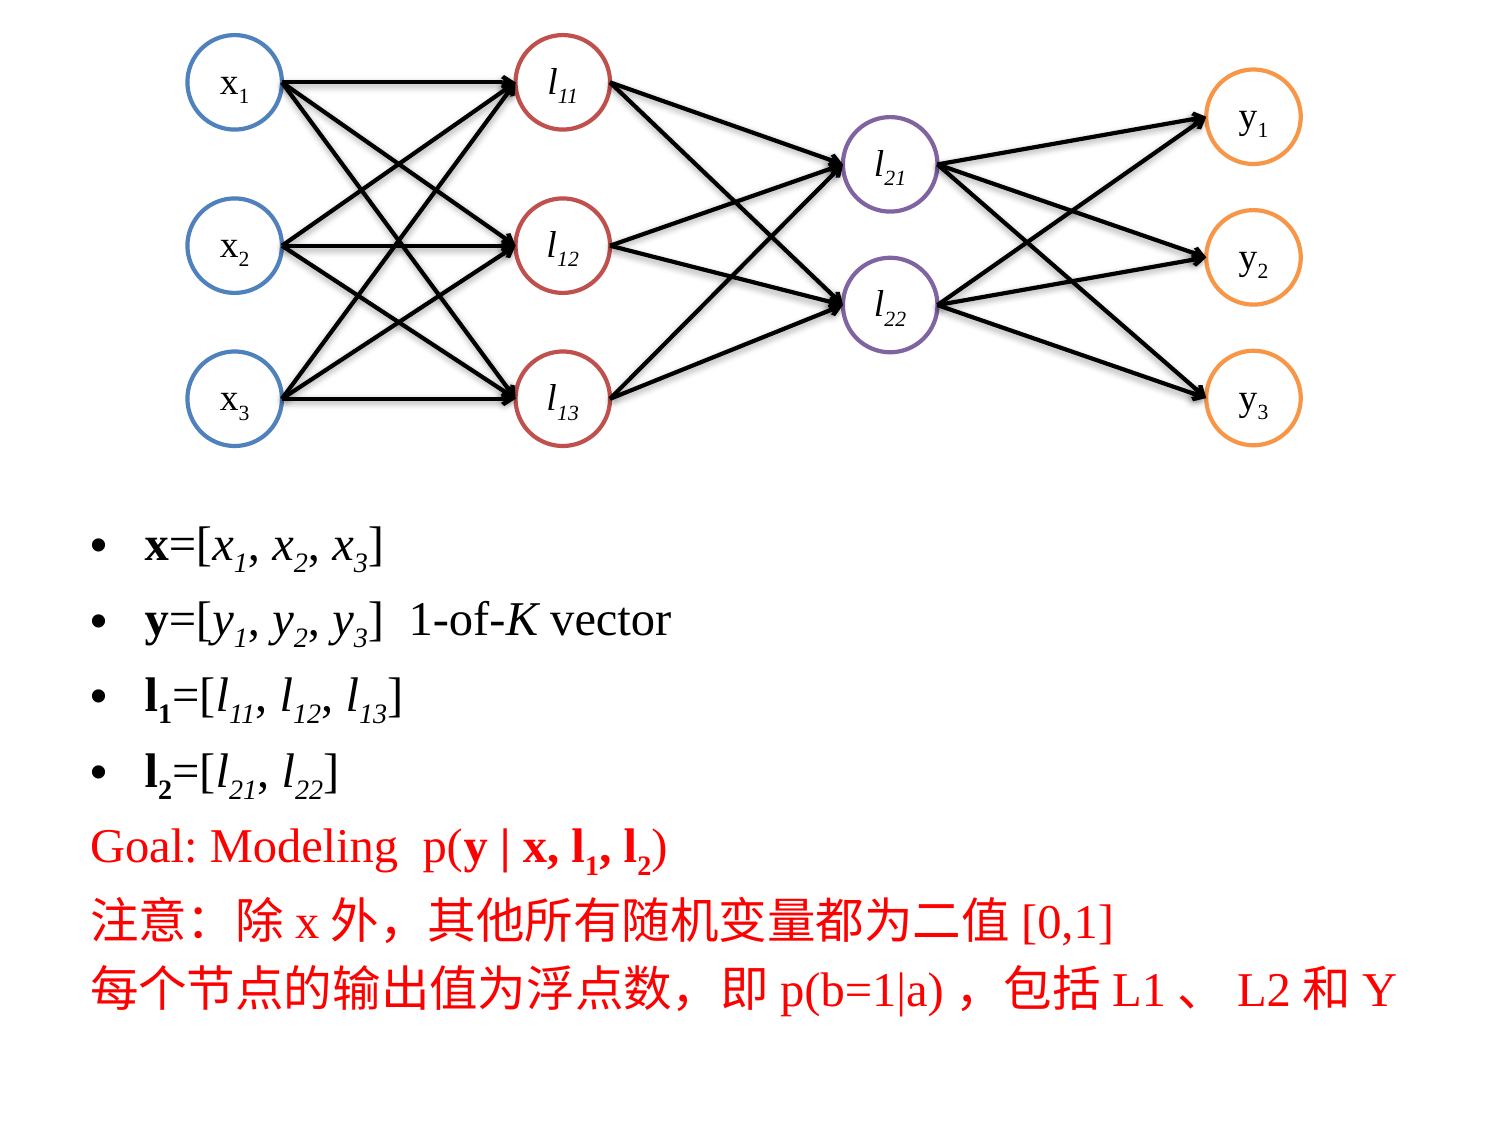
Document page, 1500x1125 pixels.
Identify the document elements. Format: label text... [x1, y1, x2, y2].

text_box y3 [1205, 348, 1303, 448]
text_box l21 [850, 115, 931, 214]
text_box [937, 164, 1207, 304]
text_box l22 [850, 255, 931, 355]
text_box x3 [185, 349, 283, 449]
text_box l12 [521, 196, 603, 296]
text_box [609, 82, 844, 162]
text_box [937, 116, 1207, 164]
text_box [609, 164, 844, 245]
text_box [609, 304, 844, 400]
text_box x1 [185, 32, 284, 132]
text_box y2 [1211, 208, 1303, 307]
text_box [609, 245, 844, 304]
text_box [281, 82, 516, 245]
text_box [937, 304, 1207, 399]
text_box l11 [513, 32, 612, 132]
list x=[x1, x2, x3] y=[y1, y2, y3] 1-of-K vector l1=[l11, l12, l13] l2=[l21, l22] Goal: Modeling p(y | x, l1, l2) 注意：除x外，其他所有随机变量都为二值[0,1] 每个节点的输出值为浮点数，即p(b=1|a)，包括L1、L2和Y [75, 503, 1425, 1079]
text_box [281, 245, 516, 399]
text_box x2 [185, 196, 275, 296]
text_box y1 [1204, 67, 1303, 167]
text_box l13 [514, 349, 612, 449]
